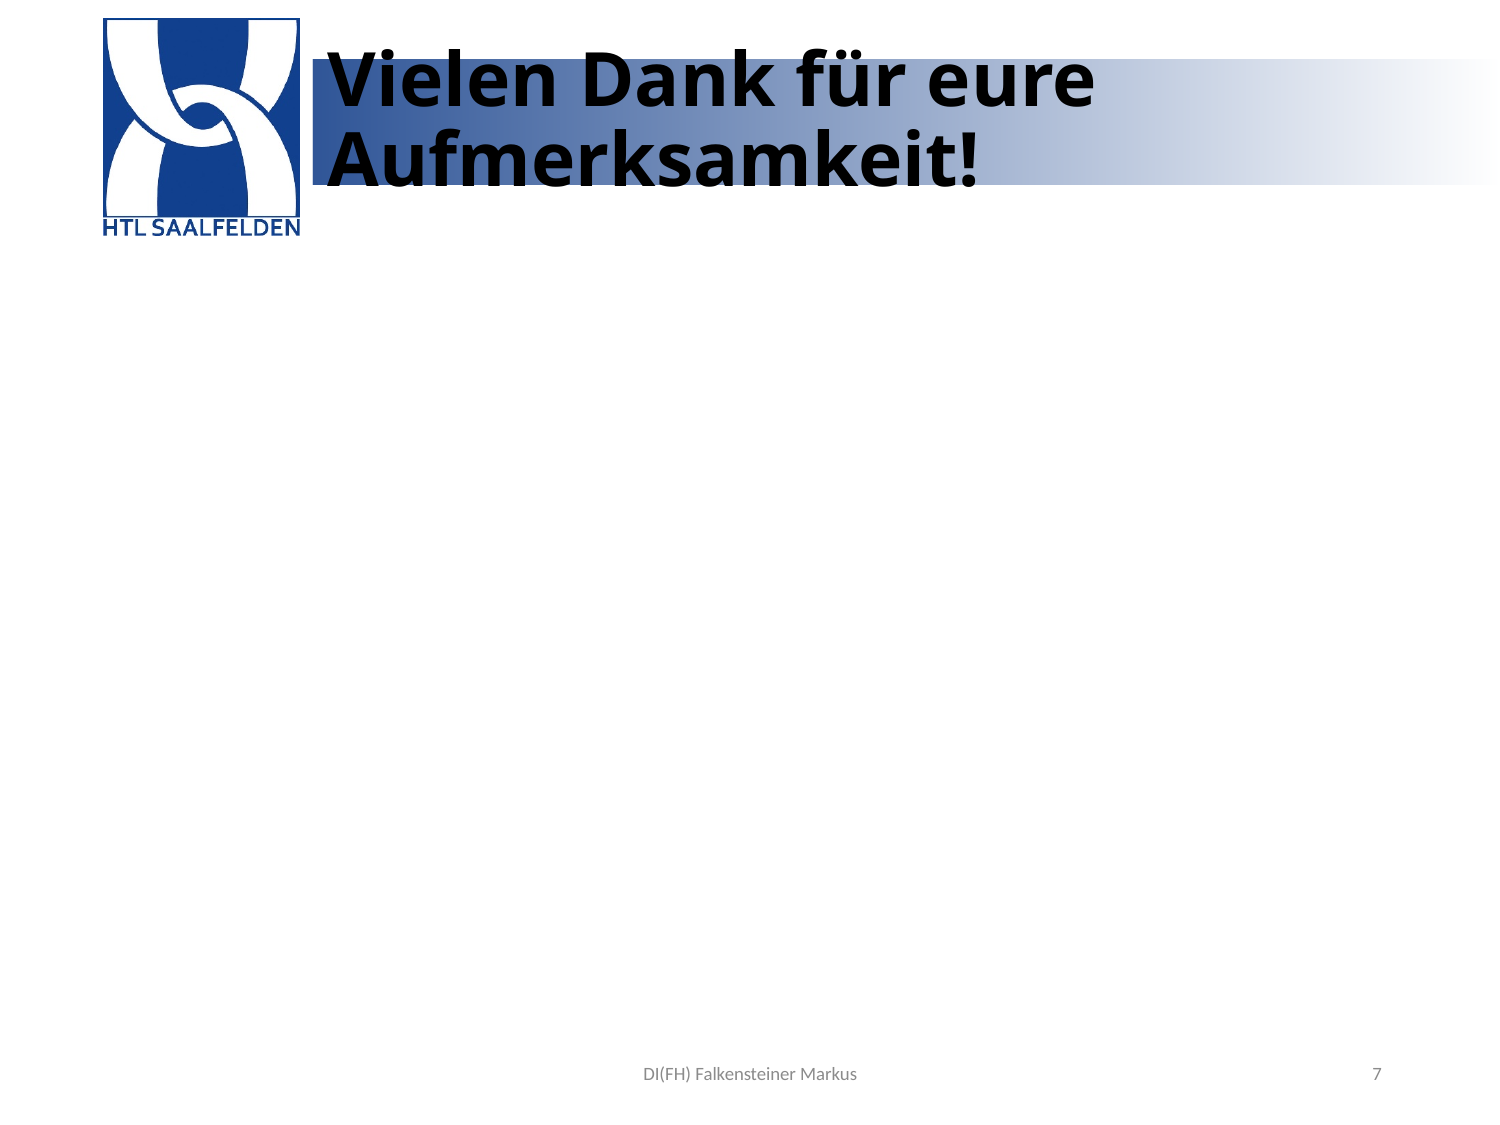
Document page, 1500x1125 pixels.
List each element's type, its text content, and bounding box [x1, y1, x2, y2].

slide_number 7 [1059, 1042, 1397, 1103]
picture [103, 18, 300, 236]
footer DI(FH) Falkensteiner Markus [496, 1042, 1004, 1103]
title Vielen Dank für eure Aufmerksamkeit! [312, 59, 1500, 185]
